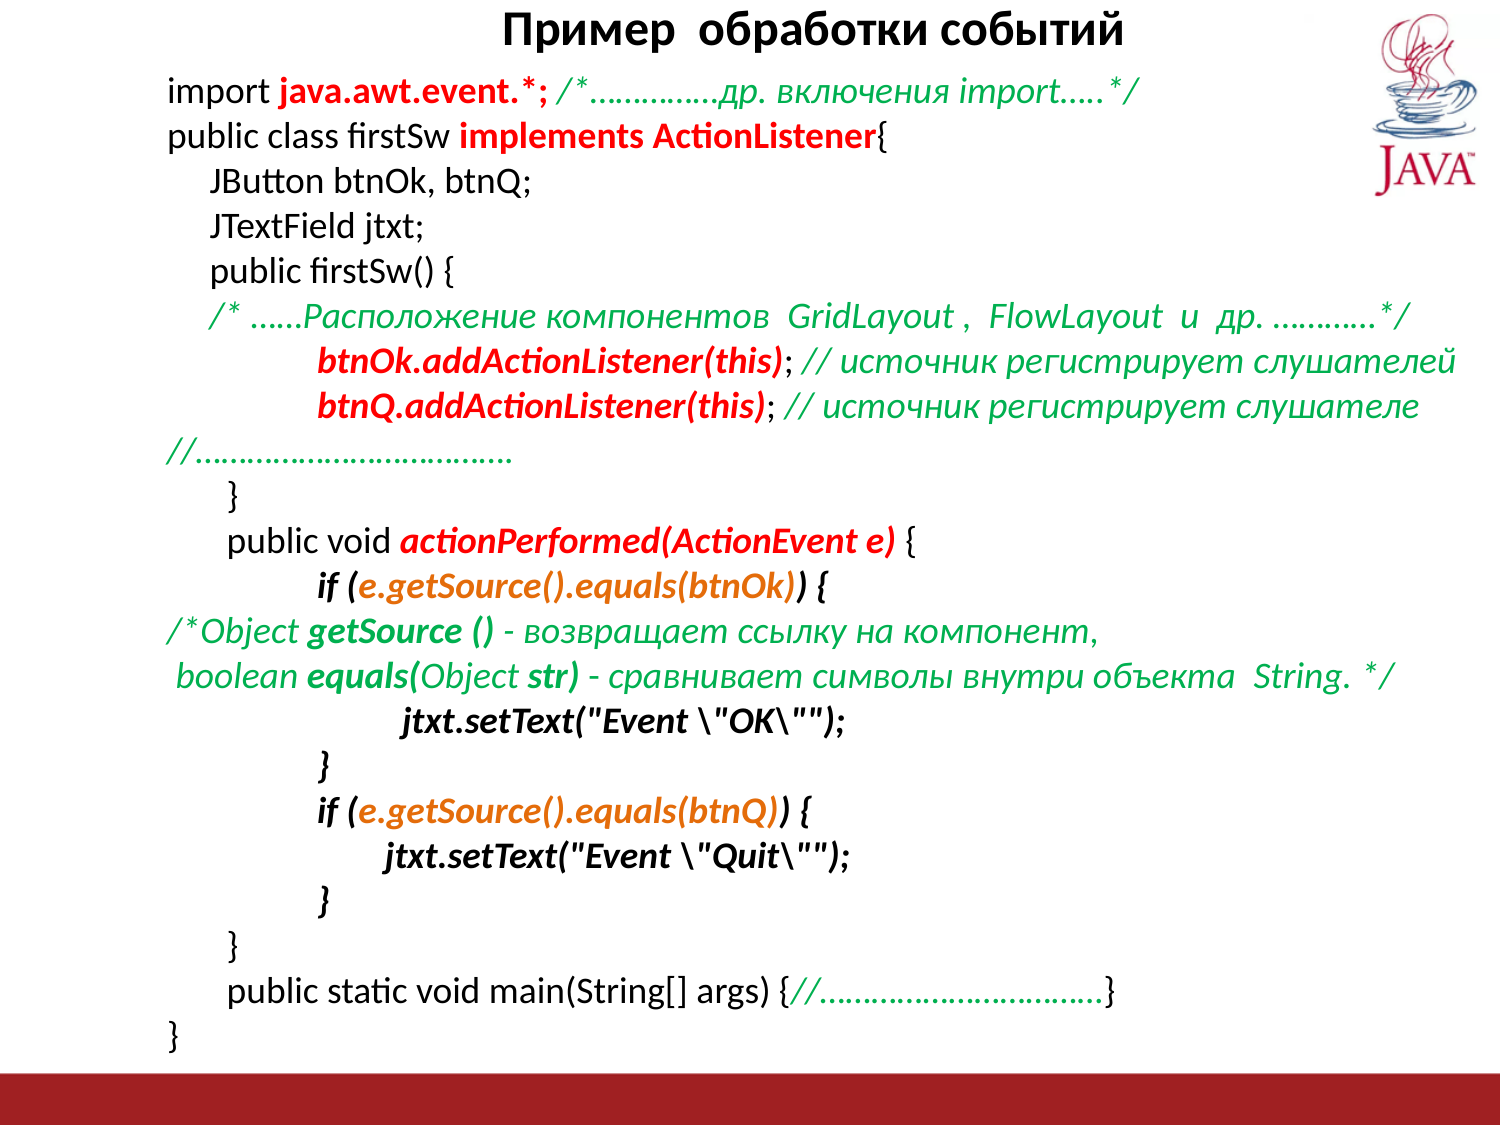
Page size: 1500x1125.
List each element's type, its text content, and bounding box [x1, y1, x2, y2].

text_box Пример обработки событий [152, 0, 1465, 58]
text_box import java.awt.event.*; /*……………др. включения import…..*/ public class firstSw implements ActionListener{ JButton btnOk, btnQ; JTextField jtxt; public firstSw() { /* ……Расположение компонентов GridLayout , FlowLayout и др. …………*/ btnOk.addActionListener(this); // источник регистрирует слушателей btnQ.addActionListener(this); // источник регистрирует слушателе //………………………………. } public void actionPerformed(ActionEvent e) { if (e.getSource().equals(btnOk)) { /*Object getSource () - возвращает ссылку на компонент, boolean equals(Object str) - сравнивает символы внутри объекта String. */ jtxt.setText("Event \"OK\""); } if (e.getSource().equals(btnQ)) { jtxt.setText("Event \"Quit\""); } } public static void main(String[] args) {//……………………………} } [152, 58, 1489, 1064]
picture [0, 0, 1500, 1125]
